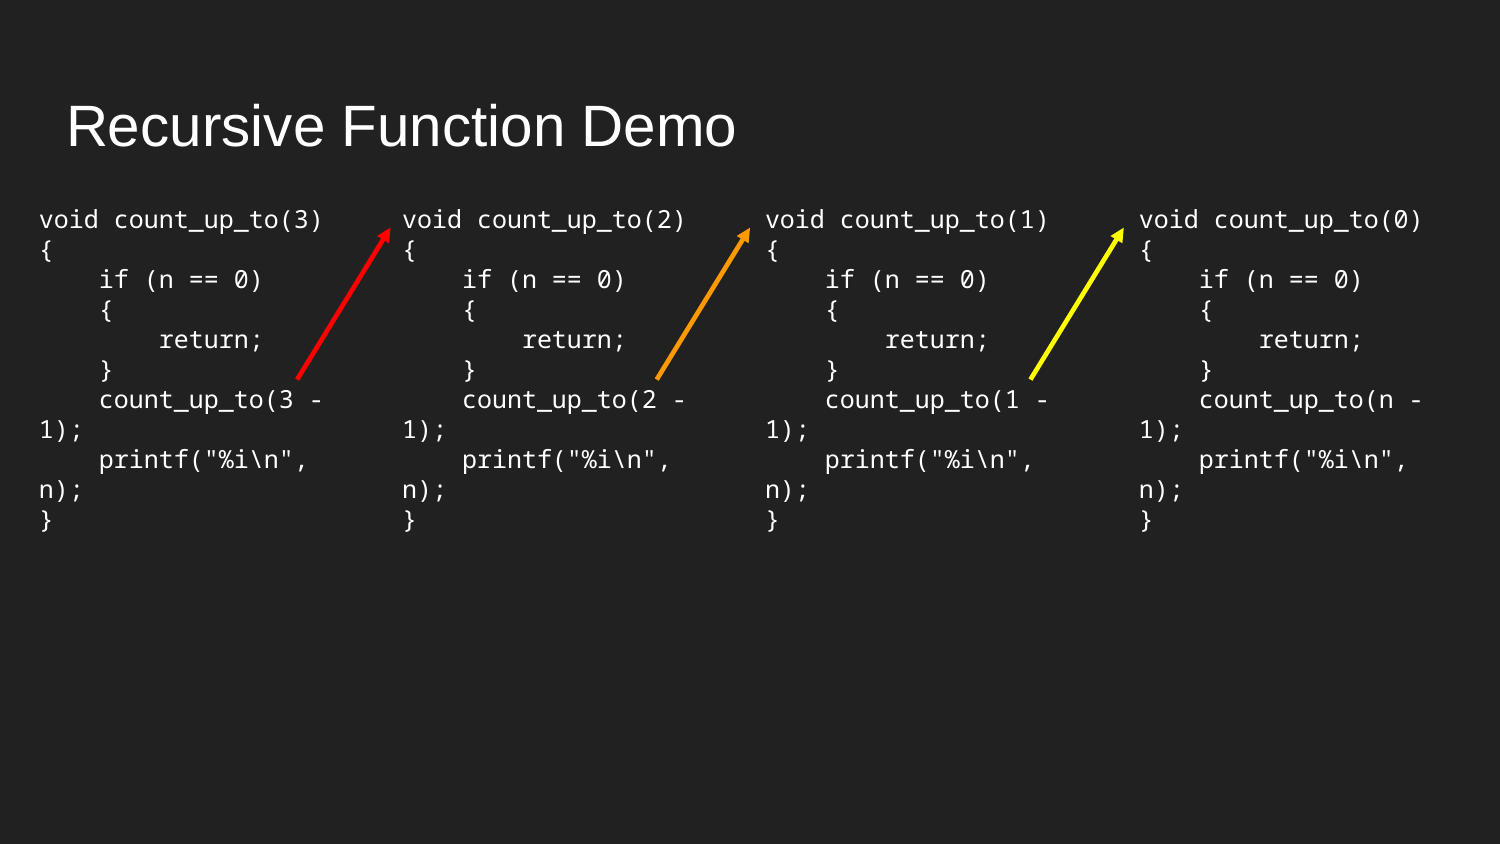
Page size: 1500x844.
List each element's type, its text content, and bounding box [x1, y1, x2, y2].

list void count_up_to(0) { if (n == 0) { return; } count_up_to(n - 1); printf("%i\n", n); } [1123, 189, 1477, 506]
list void count_up_to(1) { if (n == 0) { return; } count_up_to(1 - 1); printf("%i\n", n); } [750, 189, 1103, 506]
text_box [1030, 227, 1124, 380]
title Recursive Function Demo [51, 72, 1449, 167]
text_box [656, 227, 751, 380]
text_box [296, 227, 391, 380]
list void count_up_to(2) { if (n == 0) { return; } count_up_to(2 - 1); printf("%i\n", n); } [386, 189, 740, 506]
list void count_up_to(3) { if (n == 0) { return; } count_up_to(3 - 1); printf("%i\n", n); } [23, 189, 377, 506]
